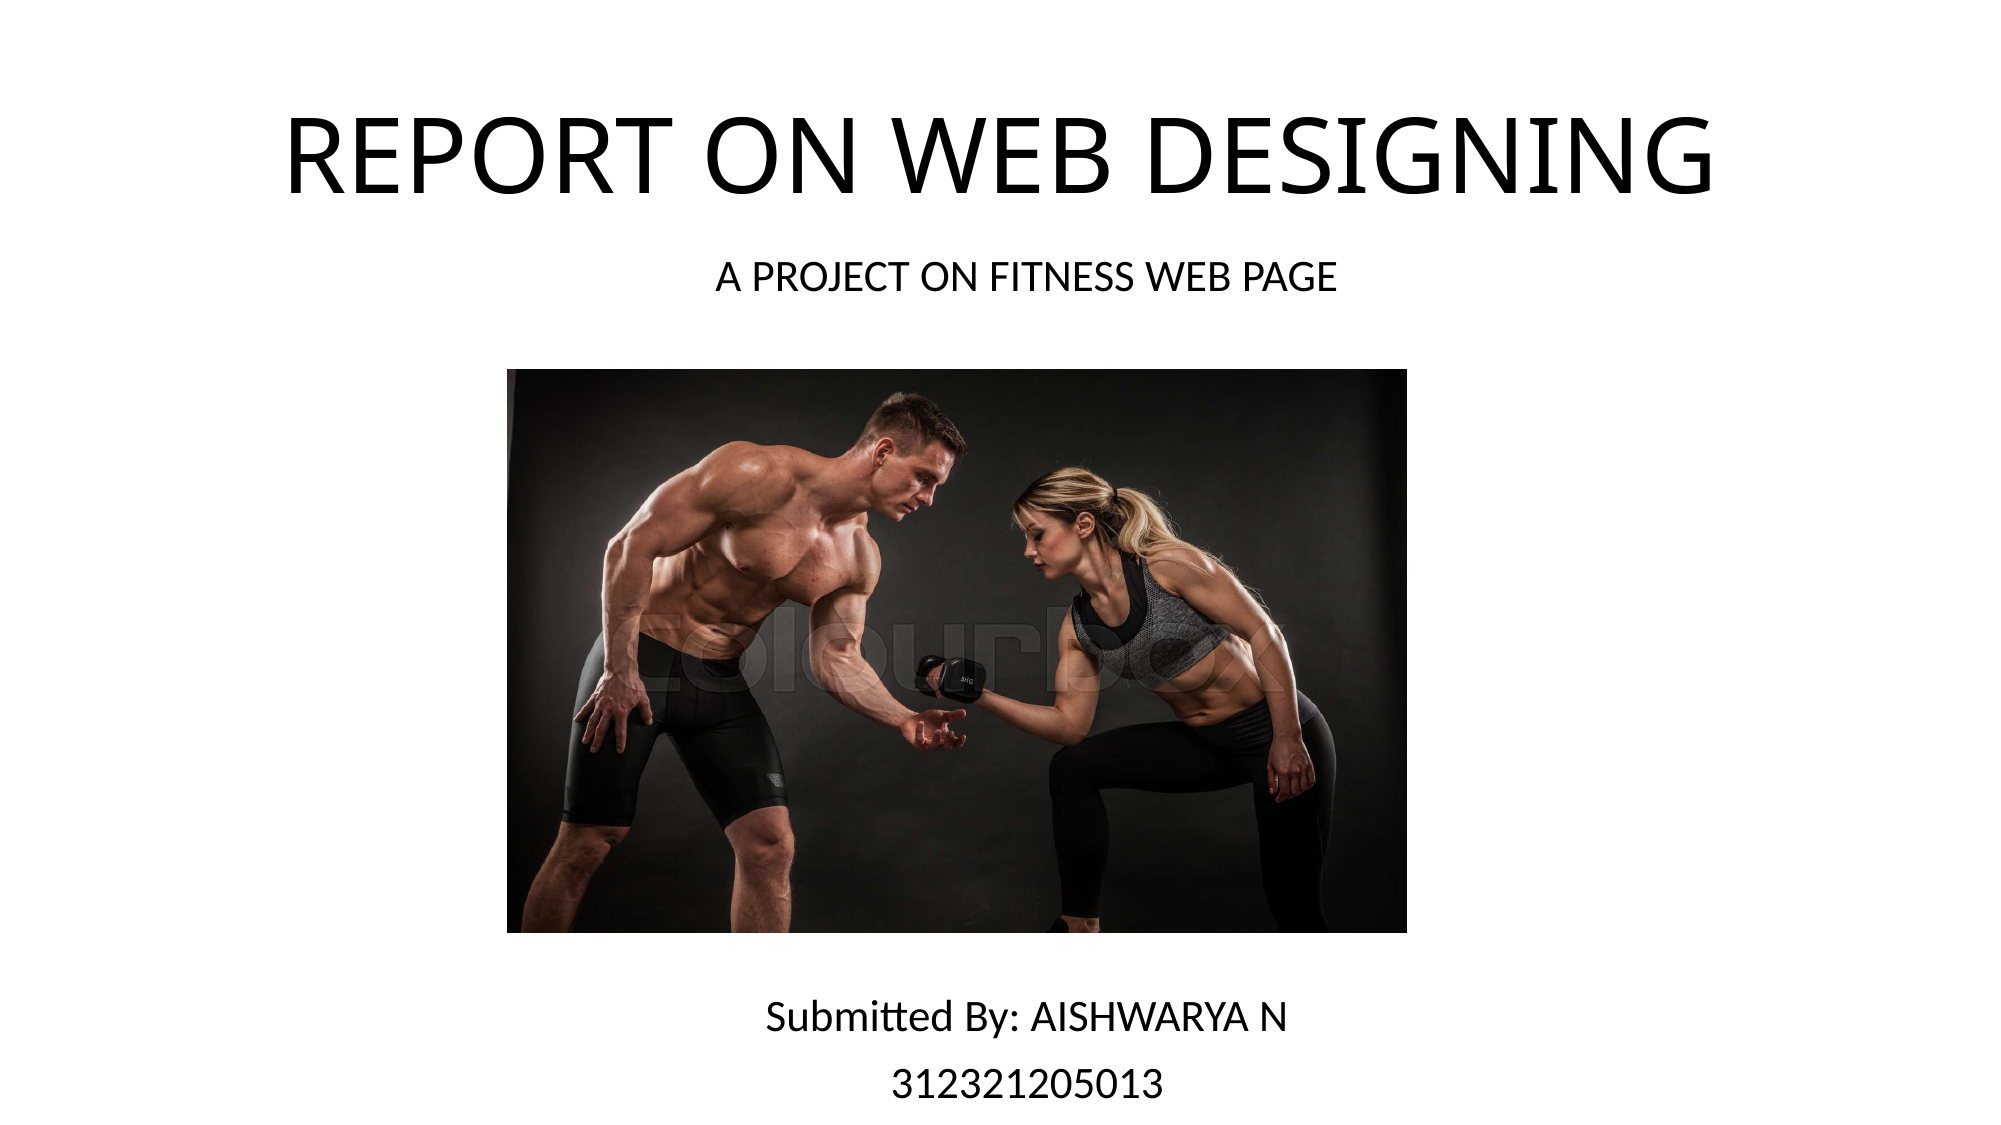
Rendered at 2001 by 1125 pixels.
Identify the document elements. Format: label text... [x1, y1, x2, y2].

title REPORT ON WEB DESIGNING [249, 82, 1750, 224]
picture [506, 369, 1407, 933]
subtitle A PROJECT ON FITNESS WEB PAGE Submitted By: AISHWARYA N 312321205013 [249, 245, 1805, 1125]
